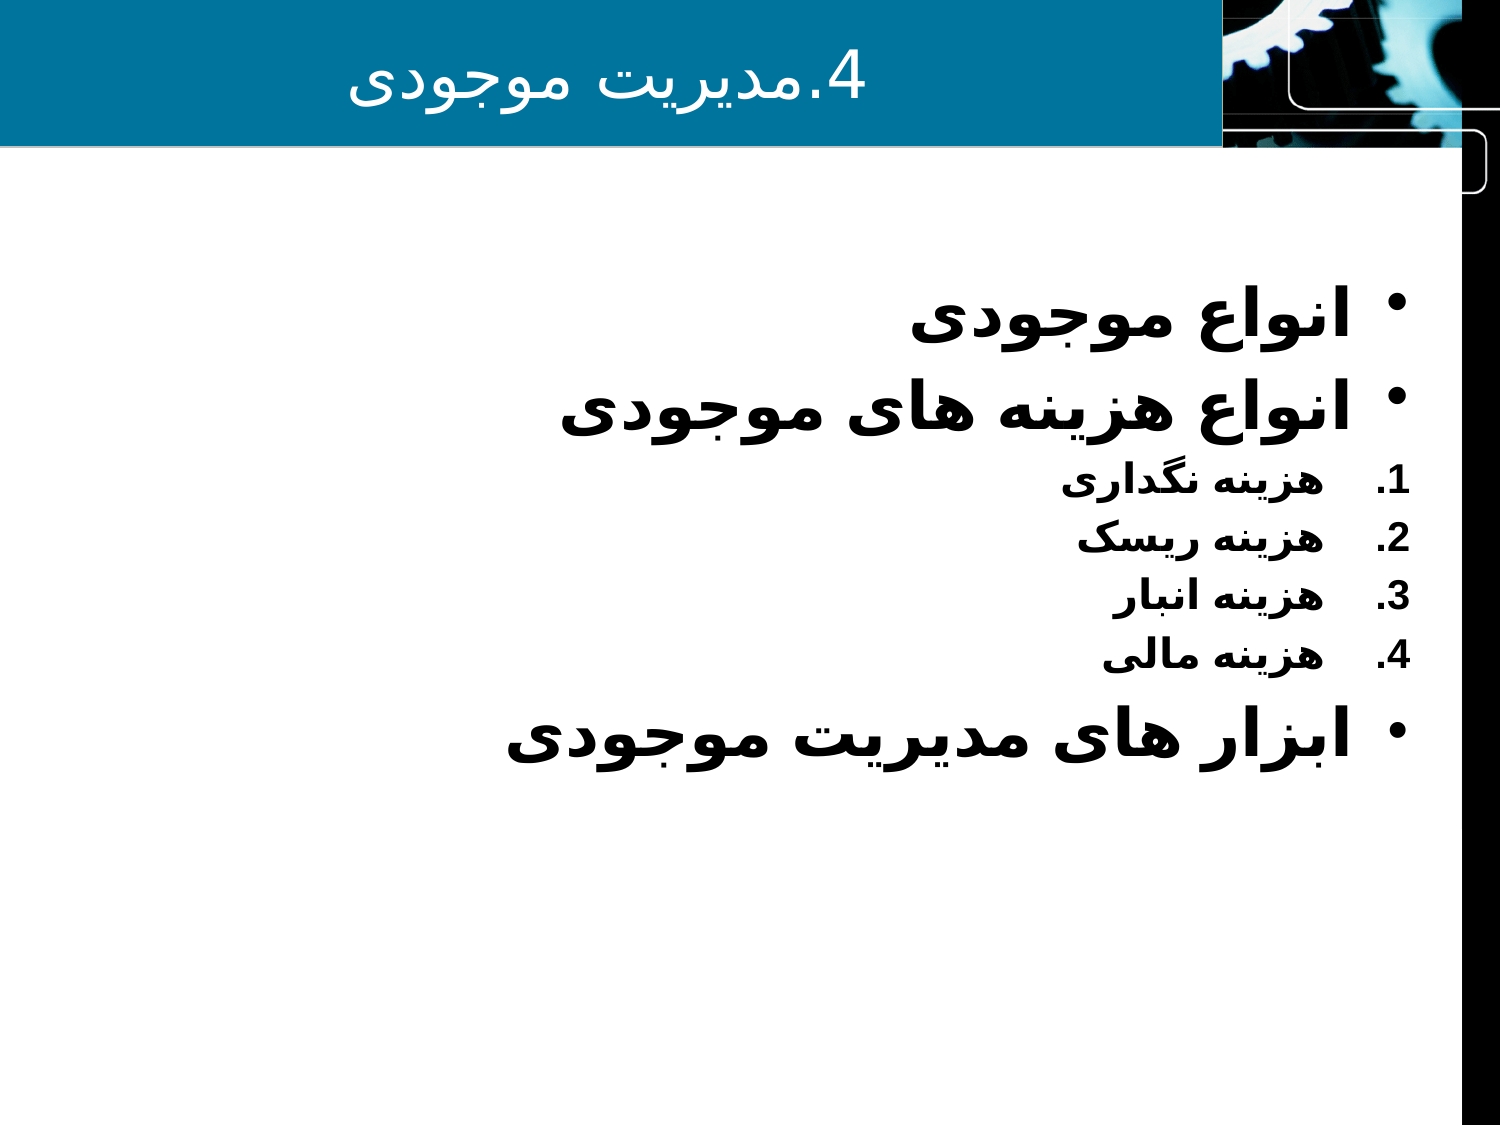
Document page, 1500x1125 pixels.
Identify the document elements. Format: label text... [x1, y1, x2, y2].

picture [0, 0, 1500, 1125]
list انواع موجودی انواع هزینه های موجودی هزینه نگداری هزینه ریسک هزینه انبار هزینه مالی ابزار های مدیریت موجودی [75, 262, 1425, 1005]
title 4.مدیریت موجودی [16, 6, 1199, 138]
